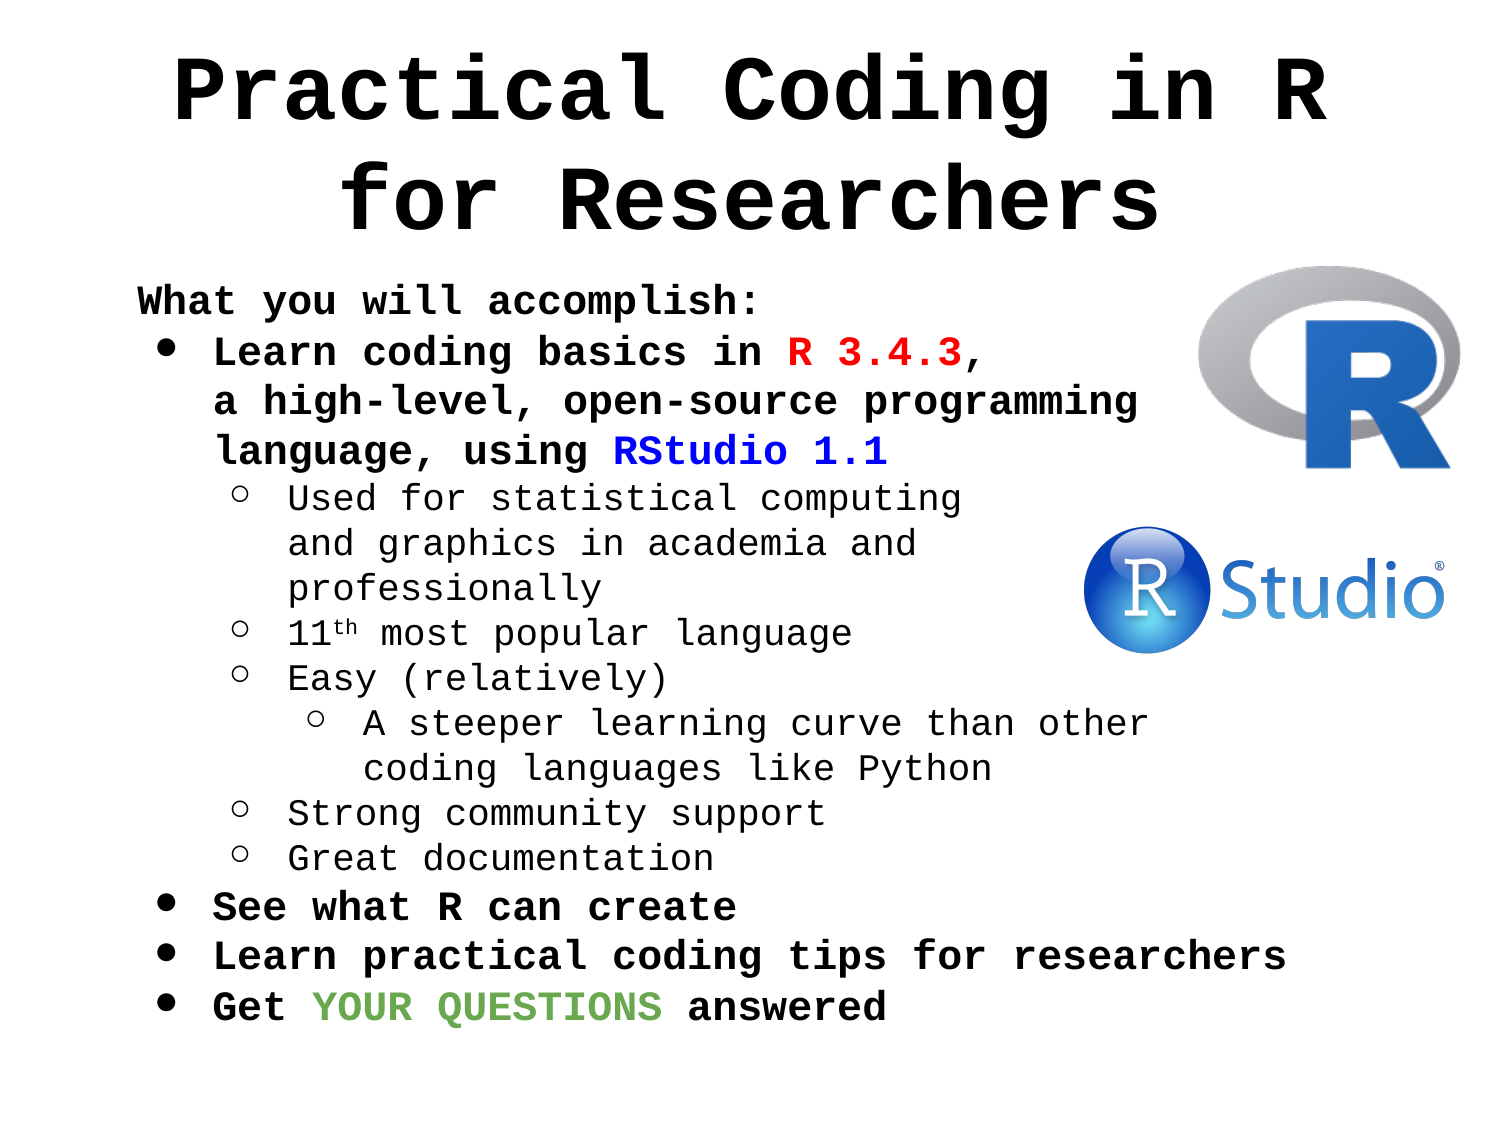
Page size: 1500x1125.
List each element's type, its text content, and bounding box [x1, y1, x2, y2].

picture [1082, 525, 1446, 654]
text_box What you will accomplish: Learn coding basics in R 3.4.3, a high-level, open-source programming language, using RStudio 1.1 Used for statistical computing and graphics in academia and professionally 11th most popular language Easy (relatively) A steeper learning curve than other coding languages like Python Strong community support Great documentation See what R can create Learn practical coding tips for researchers Get YOUR QUESTIONS answered [122, 265, 1378, 1085]
picture [1197, 265, 1461, 469]
title Practical Coding in R for Researchers [112, 44, 1388, 232]
